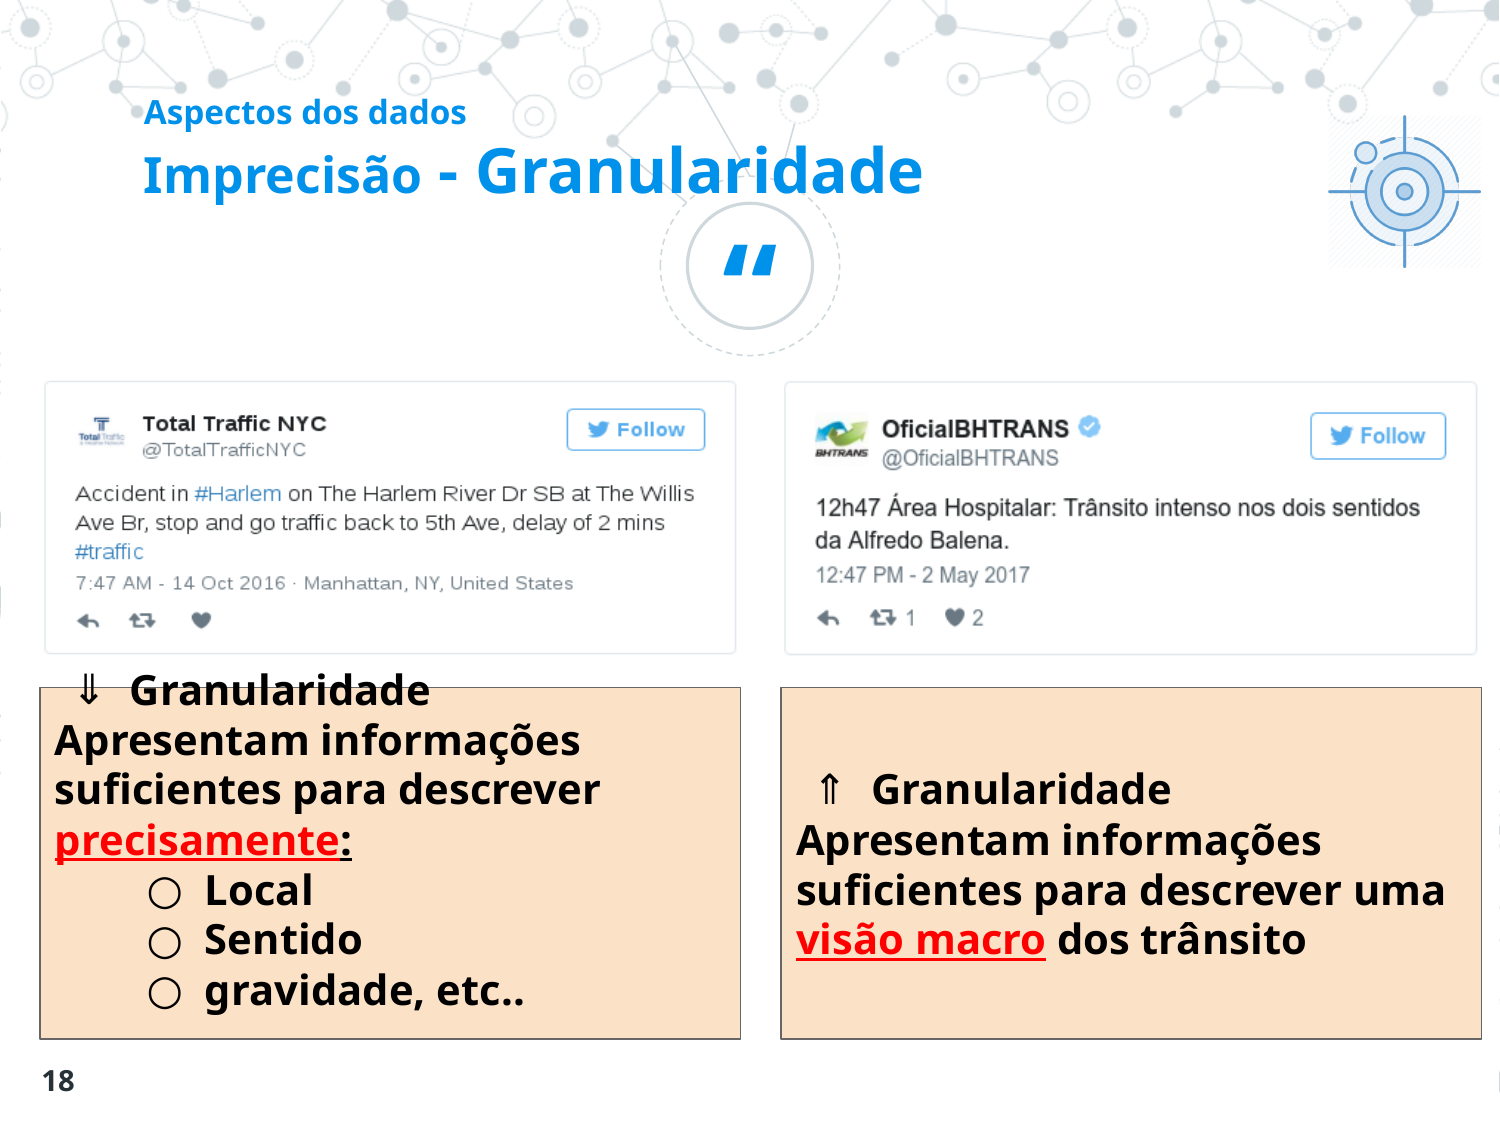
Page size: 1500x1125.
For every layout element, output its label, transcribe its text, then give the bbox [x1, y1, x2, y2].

text_box Granularidade Apresentam informações suficientes para descrever precisamente: Local Sentido gravidade, etc.. [40, 687, 741, 1039]
title Aspectos dos dados Imprecisão - Granularidade [128, 67, 1372, 222]
slide_number ‹#› [0, 1038, 90, 1125]
text_box Granularidade Apresentam informações suficientes para descrever uma visão macro dos trânsito [780, 687, 1482, 1039]
picture [0, 0, 1500, 1125]
